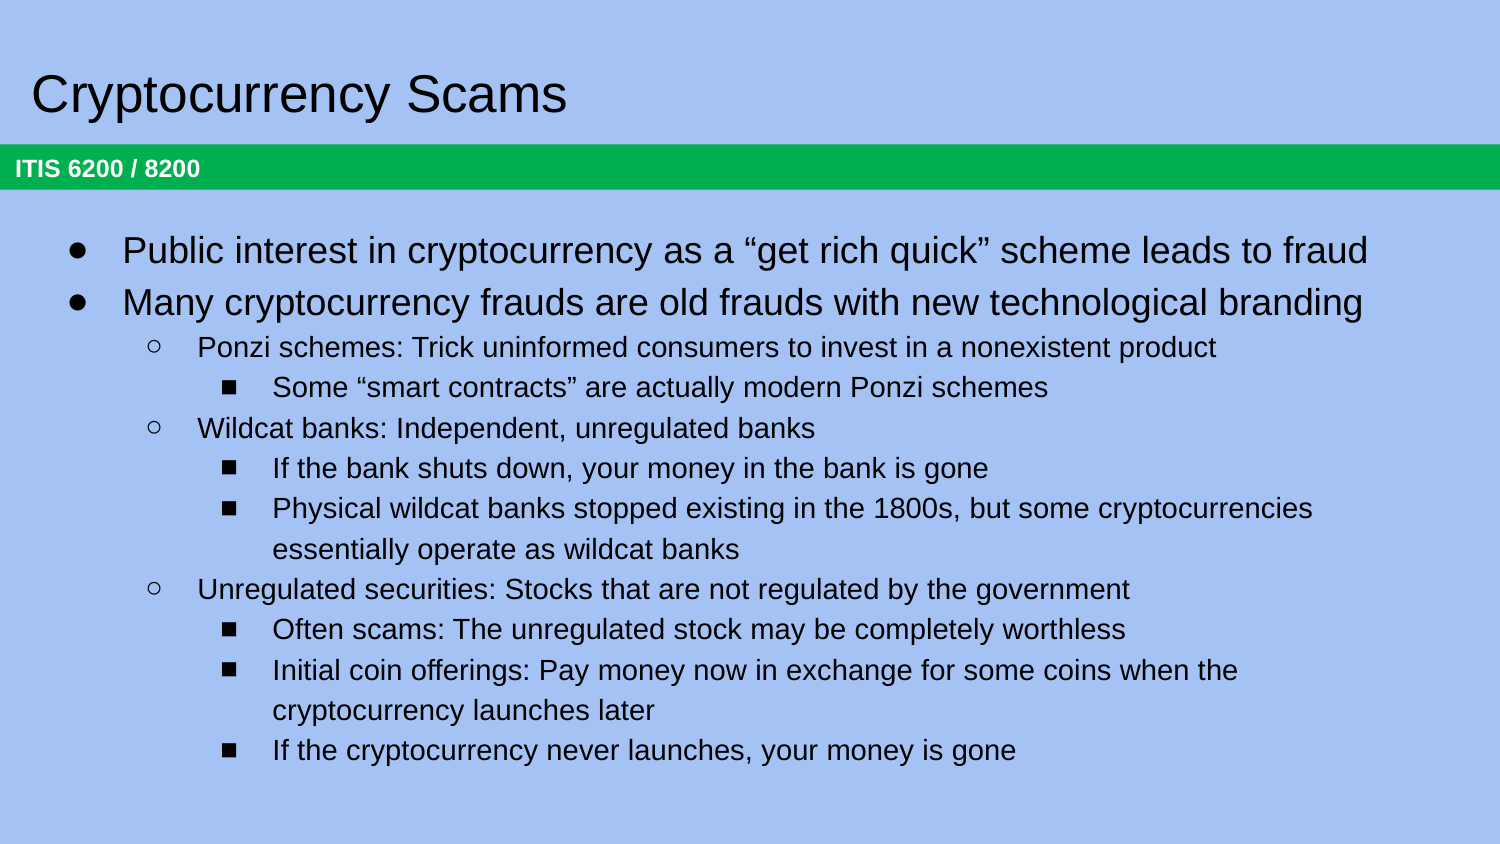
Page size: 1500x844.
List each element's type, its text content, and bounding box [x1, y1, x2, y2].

list Public interest in cryptocurrency as a “get rich quick” scheme leads to fraud Many cryptocurrency frauds are old frauds with new technological branding Ponzi schemes: Trick uninformed consumers to invest in a nonexistent product Some “smart contracts” are actually modern Ponzi schemes Wildcat banks: Independent, unregulated banks If the bank shuts down, your money in the bank is gone Physical wildcat banks stopped existing in the 1800s, but some cryptocurrencies essentially operate as wildcat banks Unregulated securities: Stocks that are not regulated by the government Often scams: The unregulated stock may be completely worthless Initial coin offerings: Pay money now in exchange for some coins when the cryptocurrency launches later If the cryptocurrency never launches, your money is gone [32, 204, 1431, 823]
title Cryptocurrency Scams [16, 44, 1415, 139]
